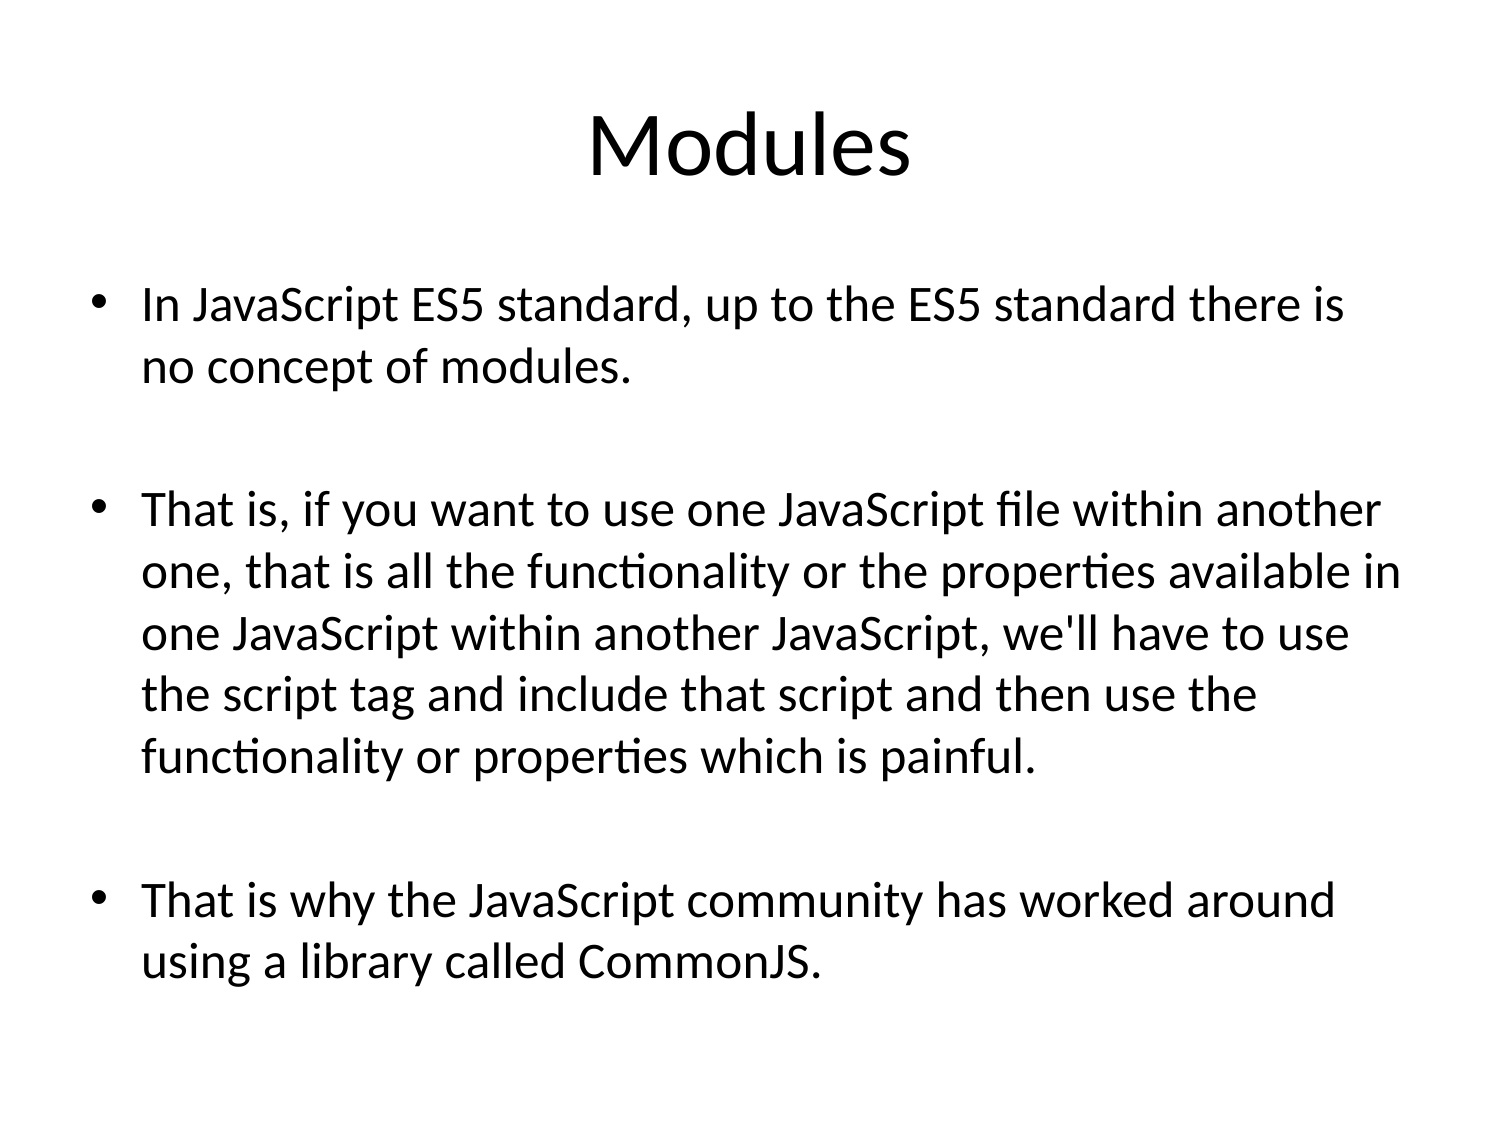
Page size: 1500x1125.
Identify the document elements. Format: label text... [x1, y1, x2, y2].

list In JavaScript ES5 standard, up to the ES5 standard there is no concept of modules. That is, if you want to use one JavaScript file within another one, that is all the functionality or the properties available in one JavaScript within another JavaScript, we'll have to use the script tag and include that script and then use the functionality or properties which is painful. That is why the JavaScript community has worked around using a library called CommonJS. [75, 262, 1425, 1005]
title Modules [75, 45, 1425, 233]
